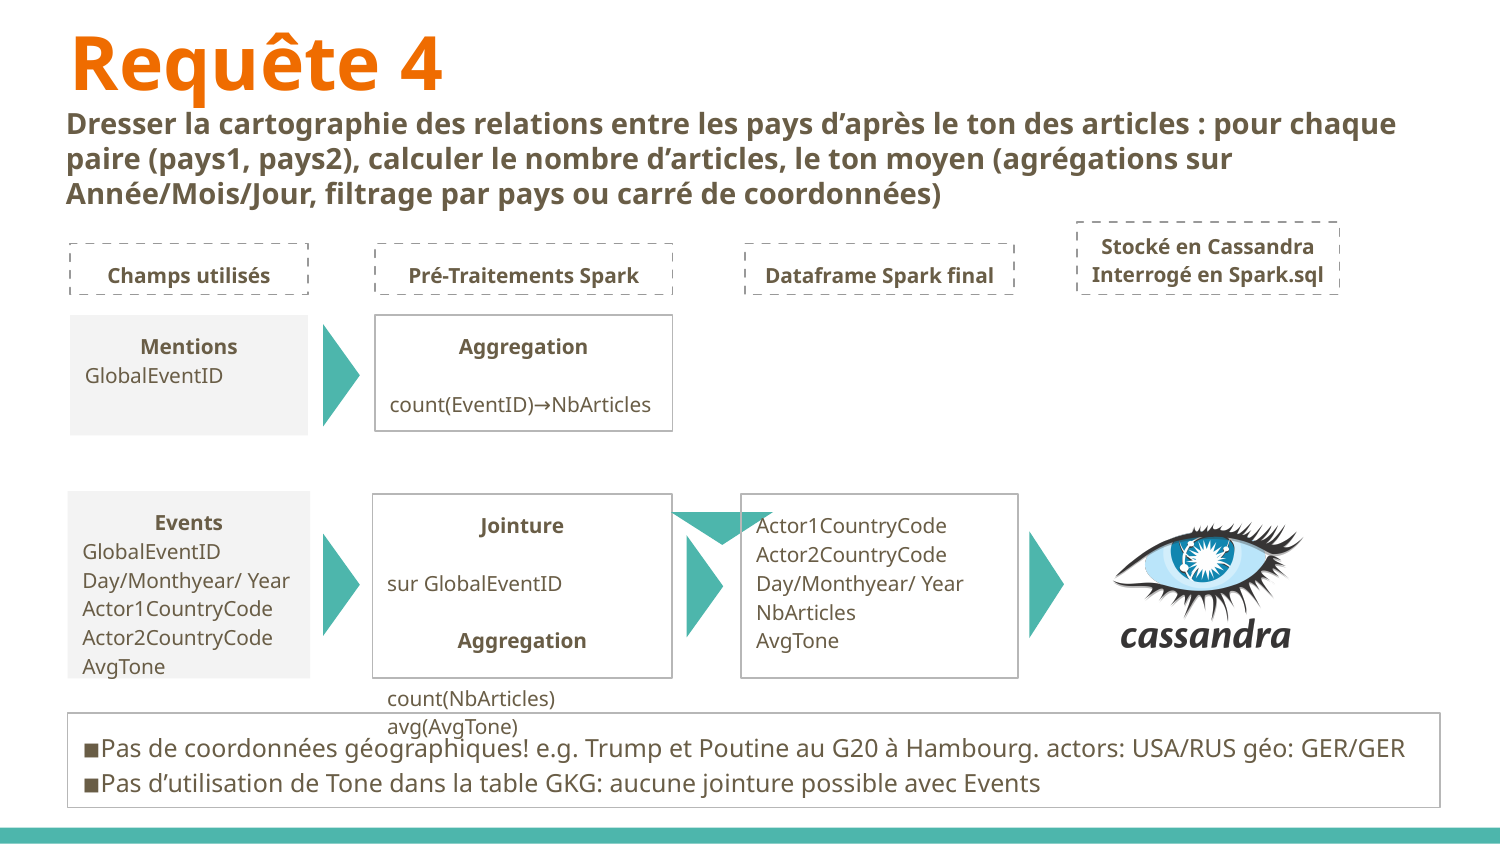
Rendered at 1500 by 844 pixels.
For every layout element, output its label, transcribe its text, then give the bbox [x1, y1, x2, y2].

text_box Jointure sur GlobalEventID Aggregation count(NbArticles) avg(AvgTone) [372, 494, 673, 679]
text_box [323, 324, 360, 427]
text_box ◾Pas de coordonnées géographiques! e.g. Trump et Poutine au G20 à Hambourg. actors: USA/RUS géo: GER/GER ◾Pas d’utilisation de Tone dans la table GKG: aucune jointure possible avec Events [67, 713, 1441, 808]
text_box [323, 533, 360, 636]
text_box Pré-Traitements Spark [374, 243, 673, 295]
text_box [670, 512, 741, 545]
text_box [686, 535, 724, 638]
picture [1109, 518, 1307, 651]
text_box Events GlobalEventID Day/Monthyear/ Year Actor1CountryCode Actor2CountryCode AvgTone [67, 491, 311, 679]
text_box Stocké en Cassandra Interrogé en Spark.sql [1076, 221, 1340, 295]
text_box Dataframe Spark final [744, 243, 1015, 295]
text_box Mentions GlobalEventID [70, 315, 308, 436]
text_box Aggregation count(EventID)→NbArticles [374, 315, 673, 431]
text_box Actor1CountryCode Actor2CountryCode Day/Monthyear/ Year NbArticles AvgTone [741, 494, 1018, 679]
text_box Dresser la cartographie des relations entre les pays d’après le ton des articles : pour chaque paire (pays1, pays2), calculer le nombre d’articles, le ton moyen (agrégations sur Année/Mois/Jour, filtrage par pays ou carré de coordonnées) [51, 90, 1449, 244]
text_box [1029, 531, 1064, 639]
text_box Champs utilisés [70, 243, 308, 295]
text_box Requête 4 [55, 0, 1453, 116]
